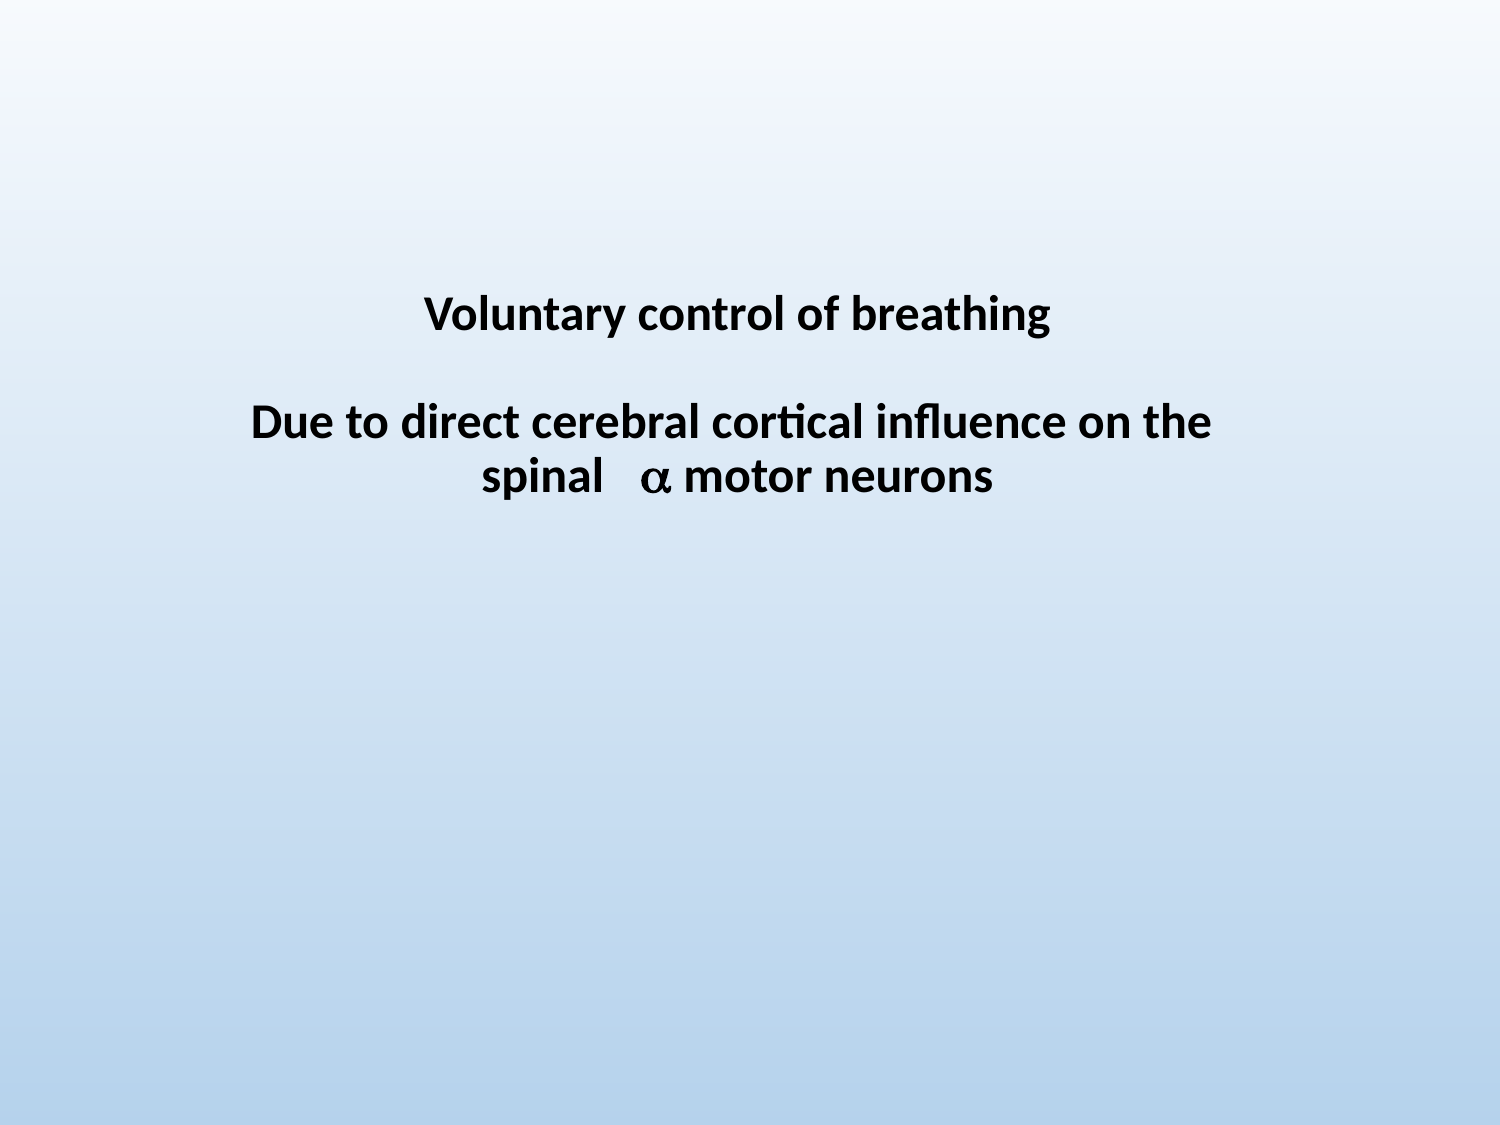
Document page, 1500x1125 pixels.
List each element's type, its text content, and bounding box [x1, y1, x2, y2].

title Voluntary control of breathing Due to direct cerebral cortical influence on the spinal  motor neurons [99, 275, 1375, 575]
